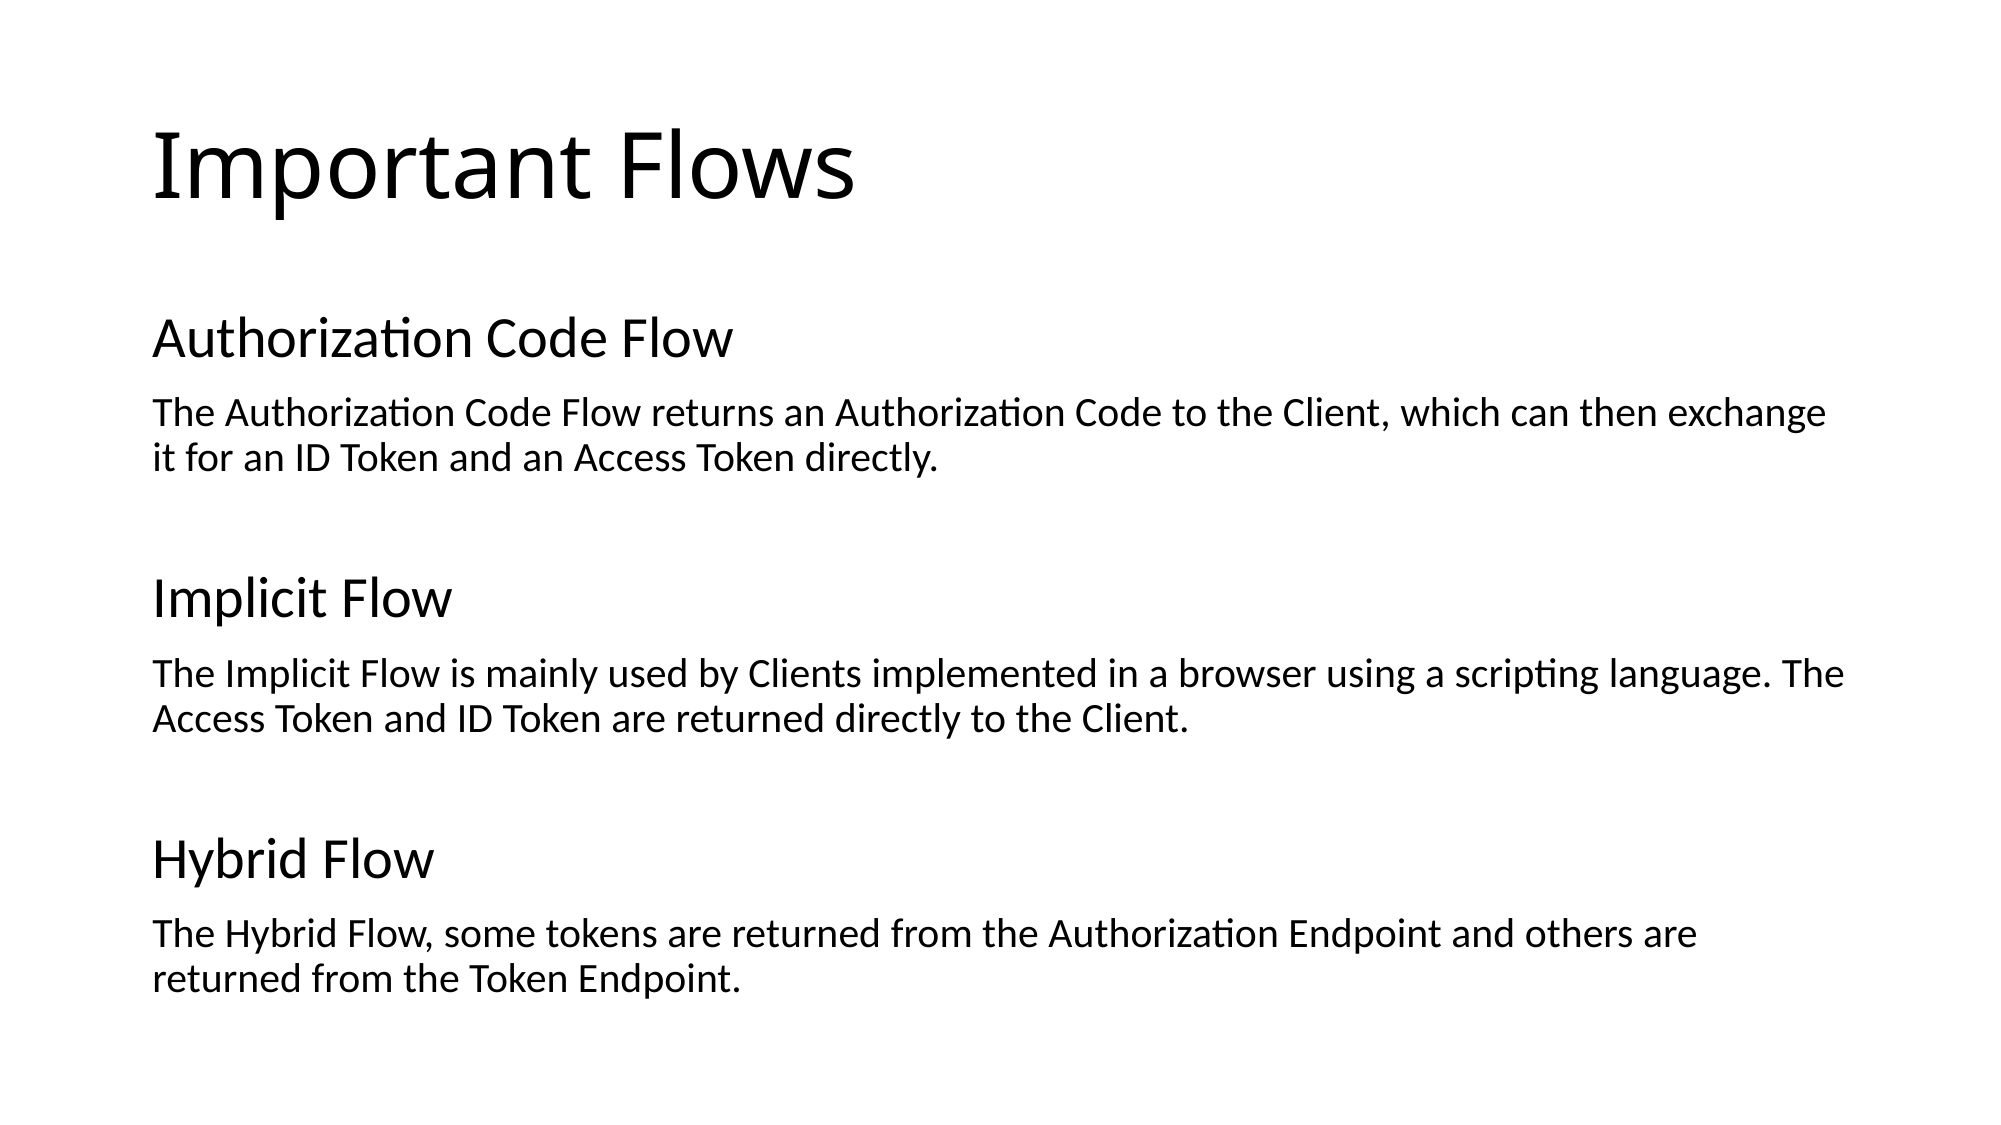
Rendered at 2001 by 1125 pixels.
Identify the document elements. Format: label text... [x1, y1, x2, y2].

title Important Flows [137, 59, 1863, 278]
list Authorization Code Flow The Authorization Code Flow returns an Authorization Code to the Client, which can then exchange it for an ID Token and an Access Token directly. Implicit Flow The Implicit Flow is mainly used by Clients implemented in a browser using a scripting language. The Access Token and ID Token are returned directly to the Client. Hybrid Flow The Hybrid Flow, some tokens are returned from the Authorization Endpoint and others are returned from the Token Endpoint. [137, 299, 1863, 1014]
